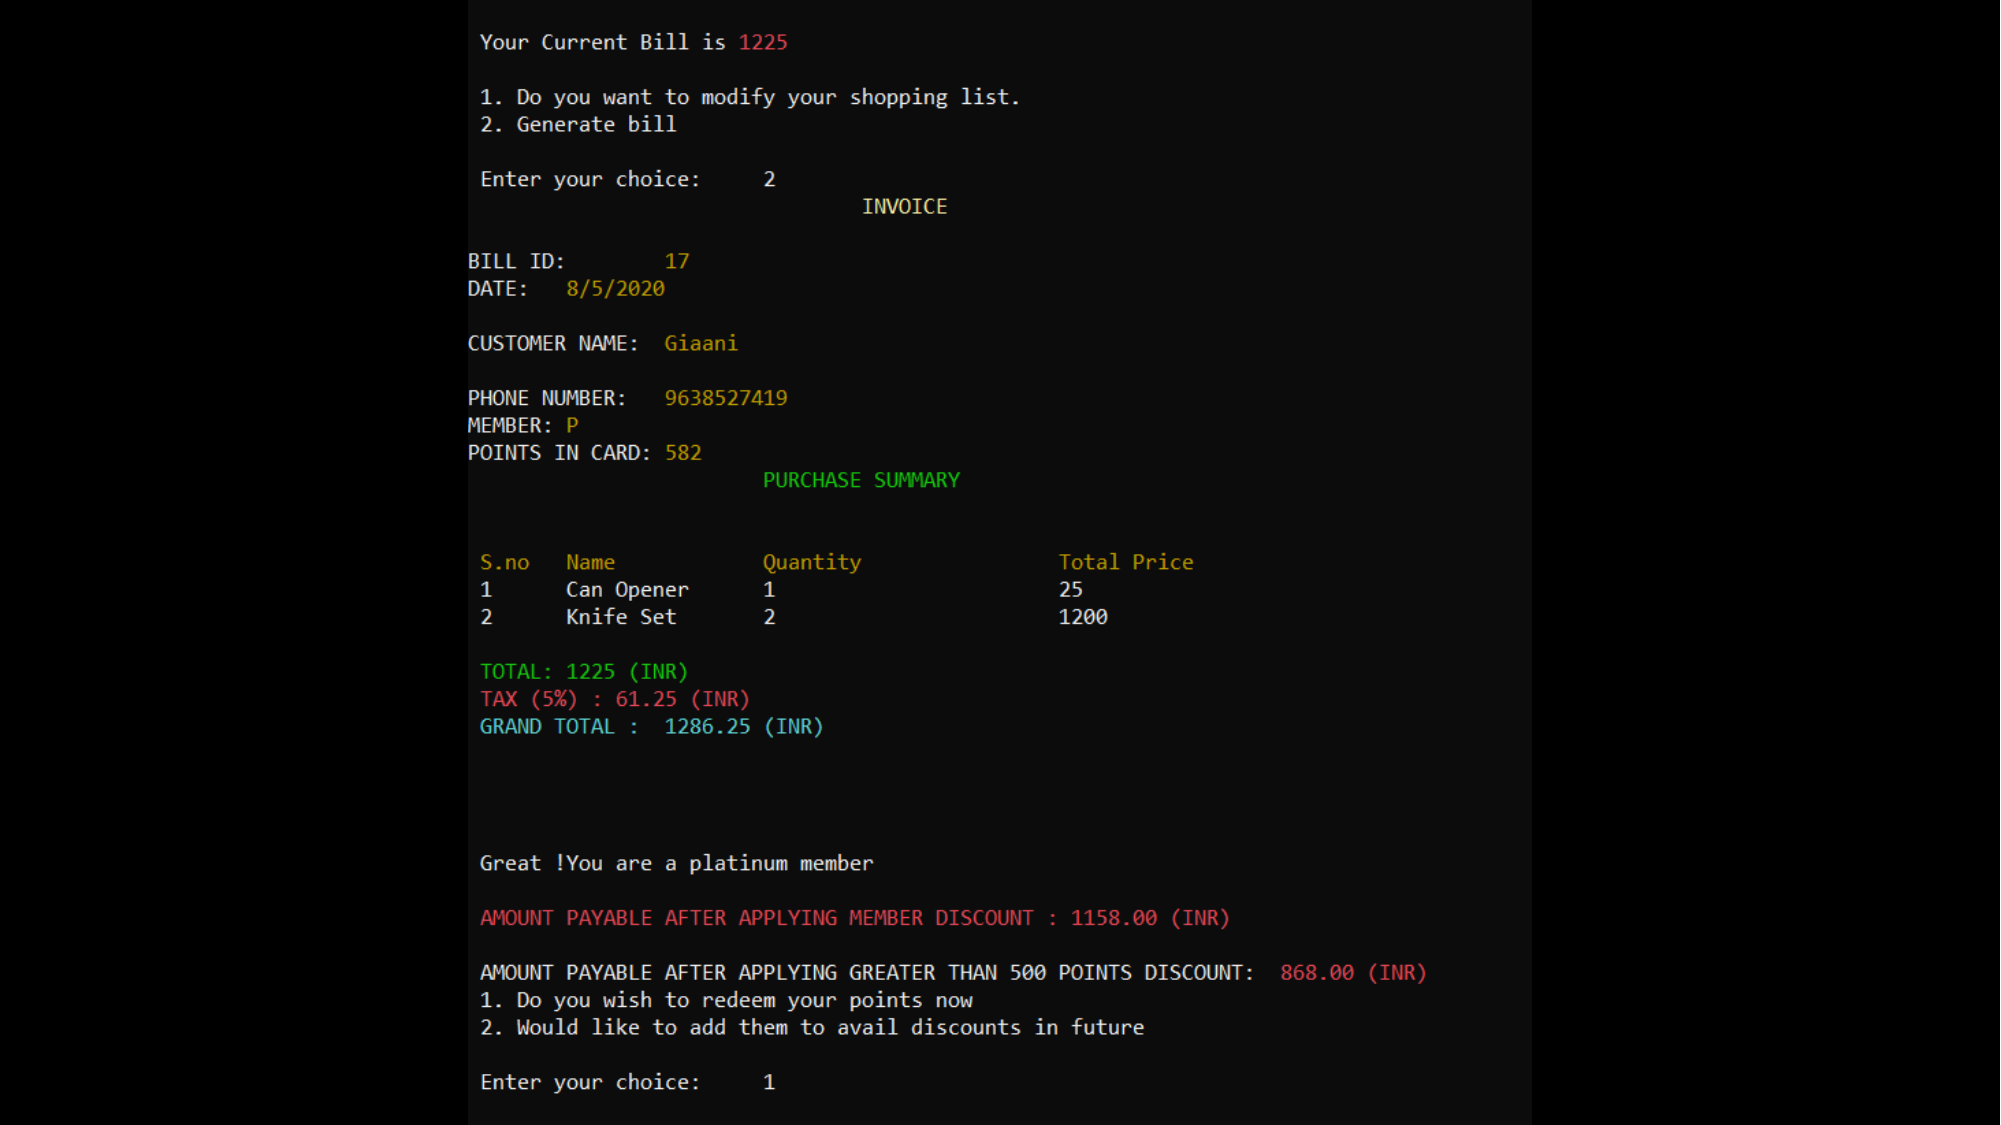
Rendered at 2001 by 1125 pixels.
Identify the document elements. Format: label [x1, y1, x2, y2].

picture [468, 0, 1532, 1125]
